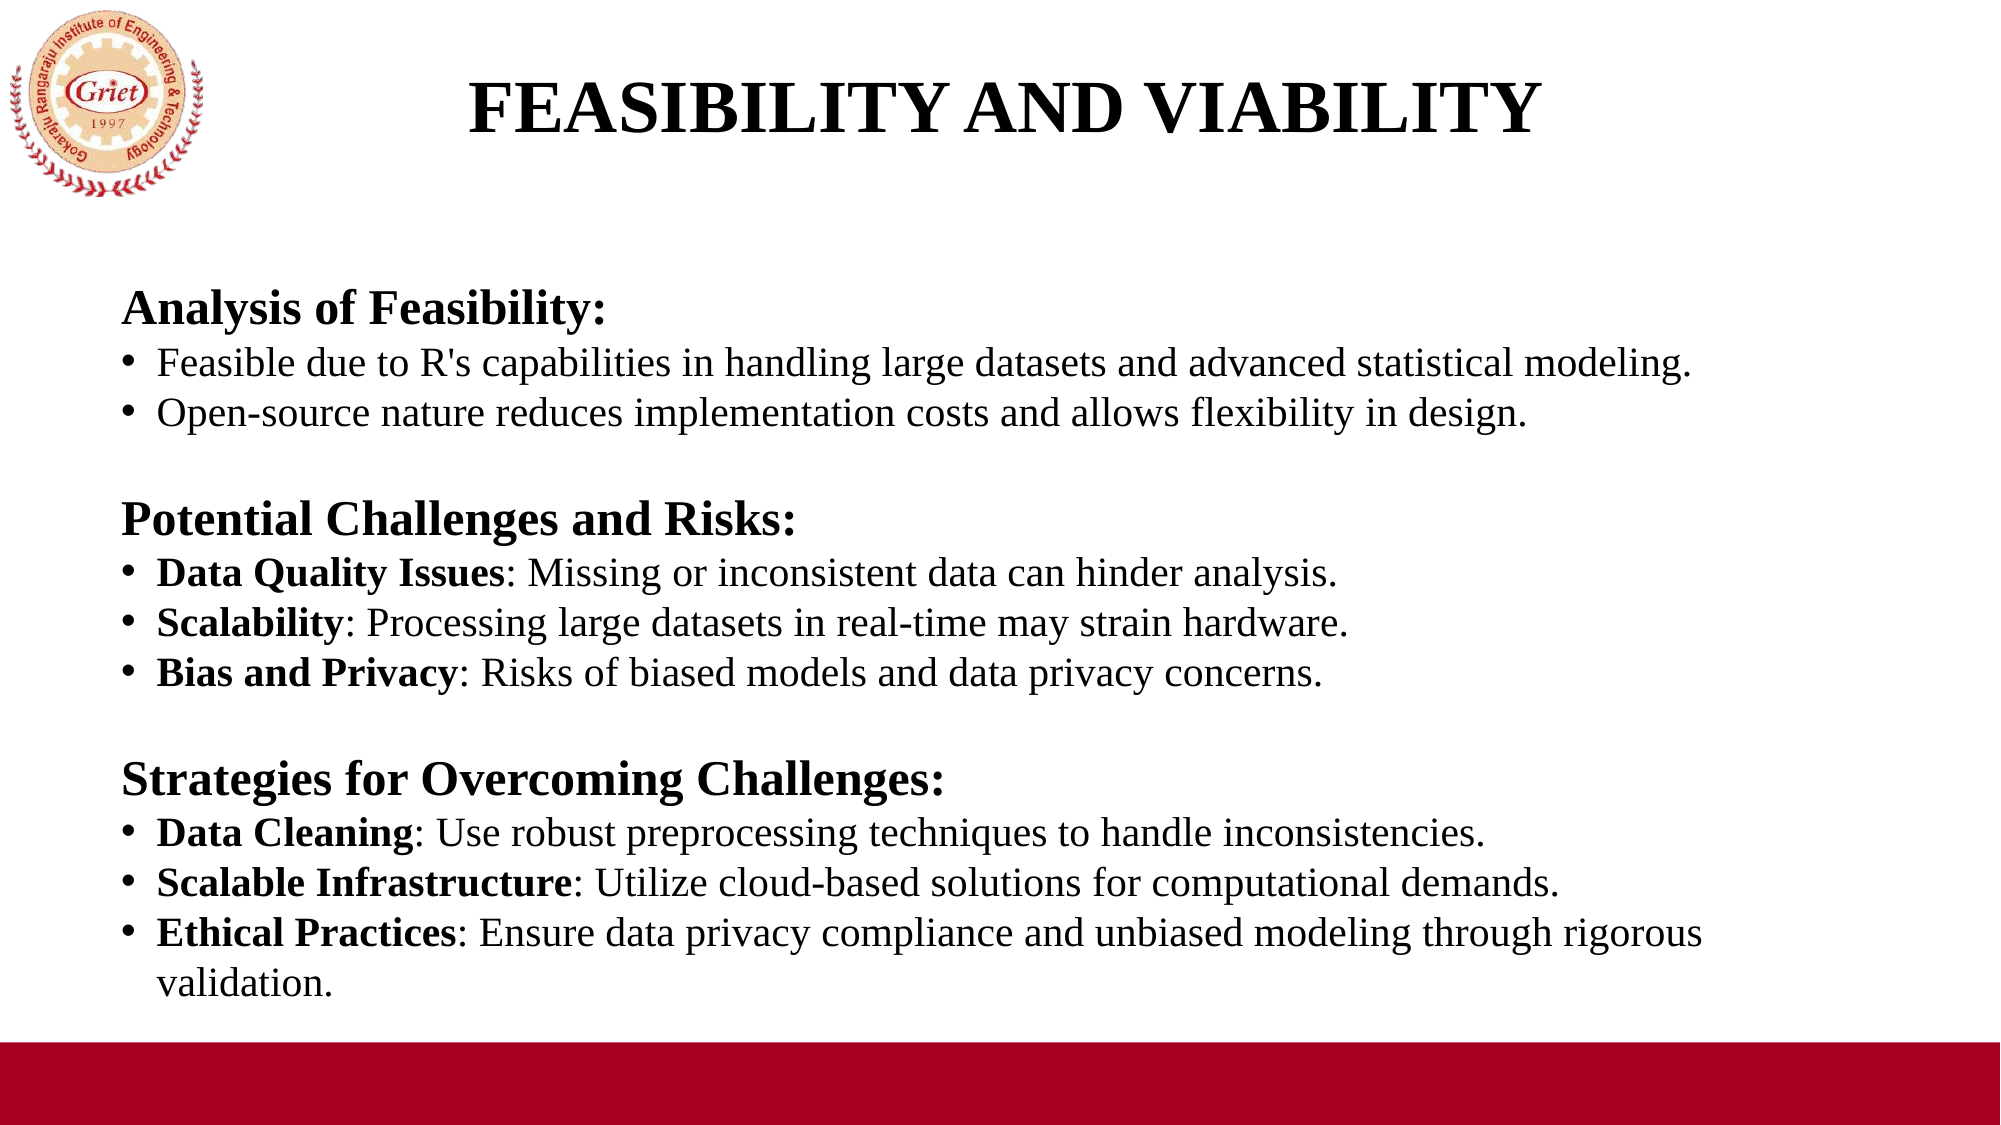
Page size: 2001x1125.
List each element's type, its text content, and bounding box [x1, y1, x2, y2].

picture [10, 10, 203, 197]
text_box [0, 1042, 2000, 1125]
title FEASIBILITY AND VIABILITY [106, 8, 1907, 197]
text_box Analysis of Feasibility: Feasible due to R's capabilities in handling large datasets and advanced statistical modeling. Open-source nature reduces implementation costs and allows flexibility in design. Potential Challenges and Risks: Data Quality Issues: Missing or inconsistent data can hinder analysis. Scalability: Processing large datasets in real-time may strain hardware. Bias and Privacy: Risks of biased models and data privacy concerns. Strategies for Overcoming Challenges: Data Cleaning: Use robust preprocessing techniques to handle inconsistencies. Scalable Infrastructure: Utilize cloud-based solutions for computational demands. Ethical Practices: Ensure data privacy compliance and unbiased modeling through rigorous validation. [106, 267, 1907, 1042]
